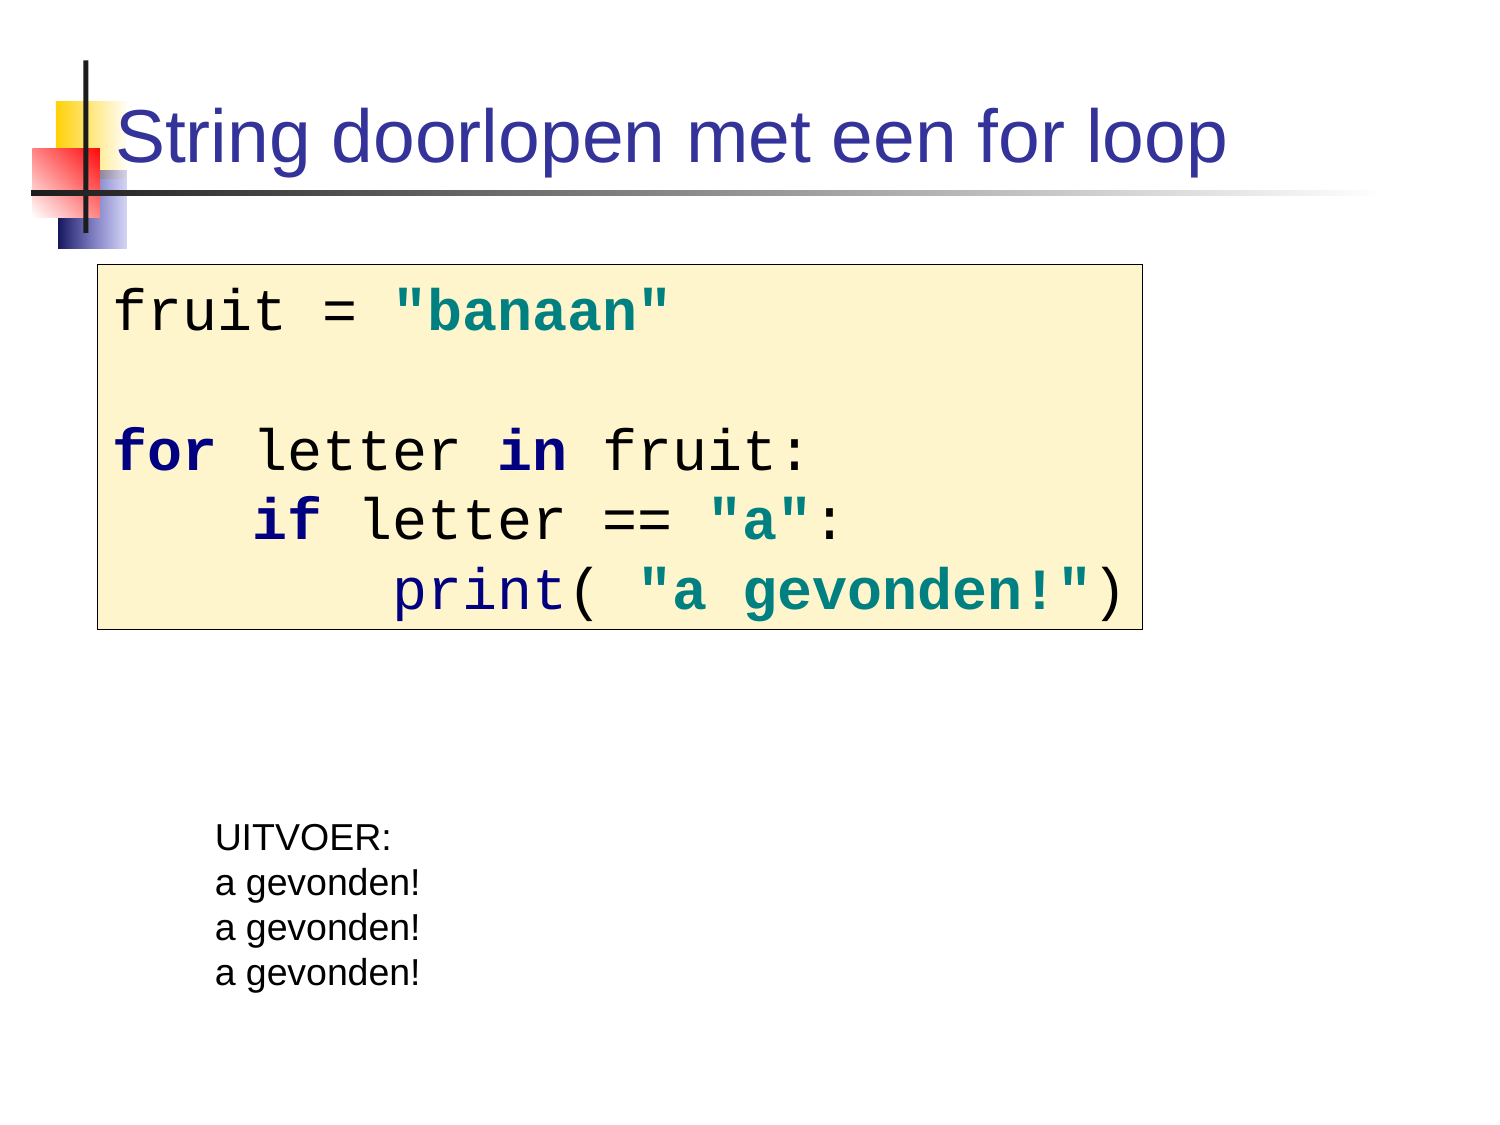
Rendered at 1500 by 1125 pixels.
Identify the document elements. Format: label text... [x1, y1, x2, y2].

text_box UITVOER: a gevonden! a gevonden! a gevonden! [199, 805, 950, 1001]
title String doorlopen met een for loop [100, 42, 1400, 185]
text_box fruit = "banaan" for letter in fruit: if letter == "a": print( "a gevonden!") [97, 264, 1143, 630]
